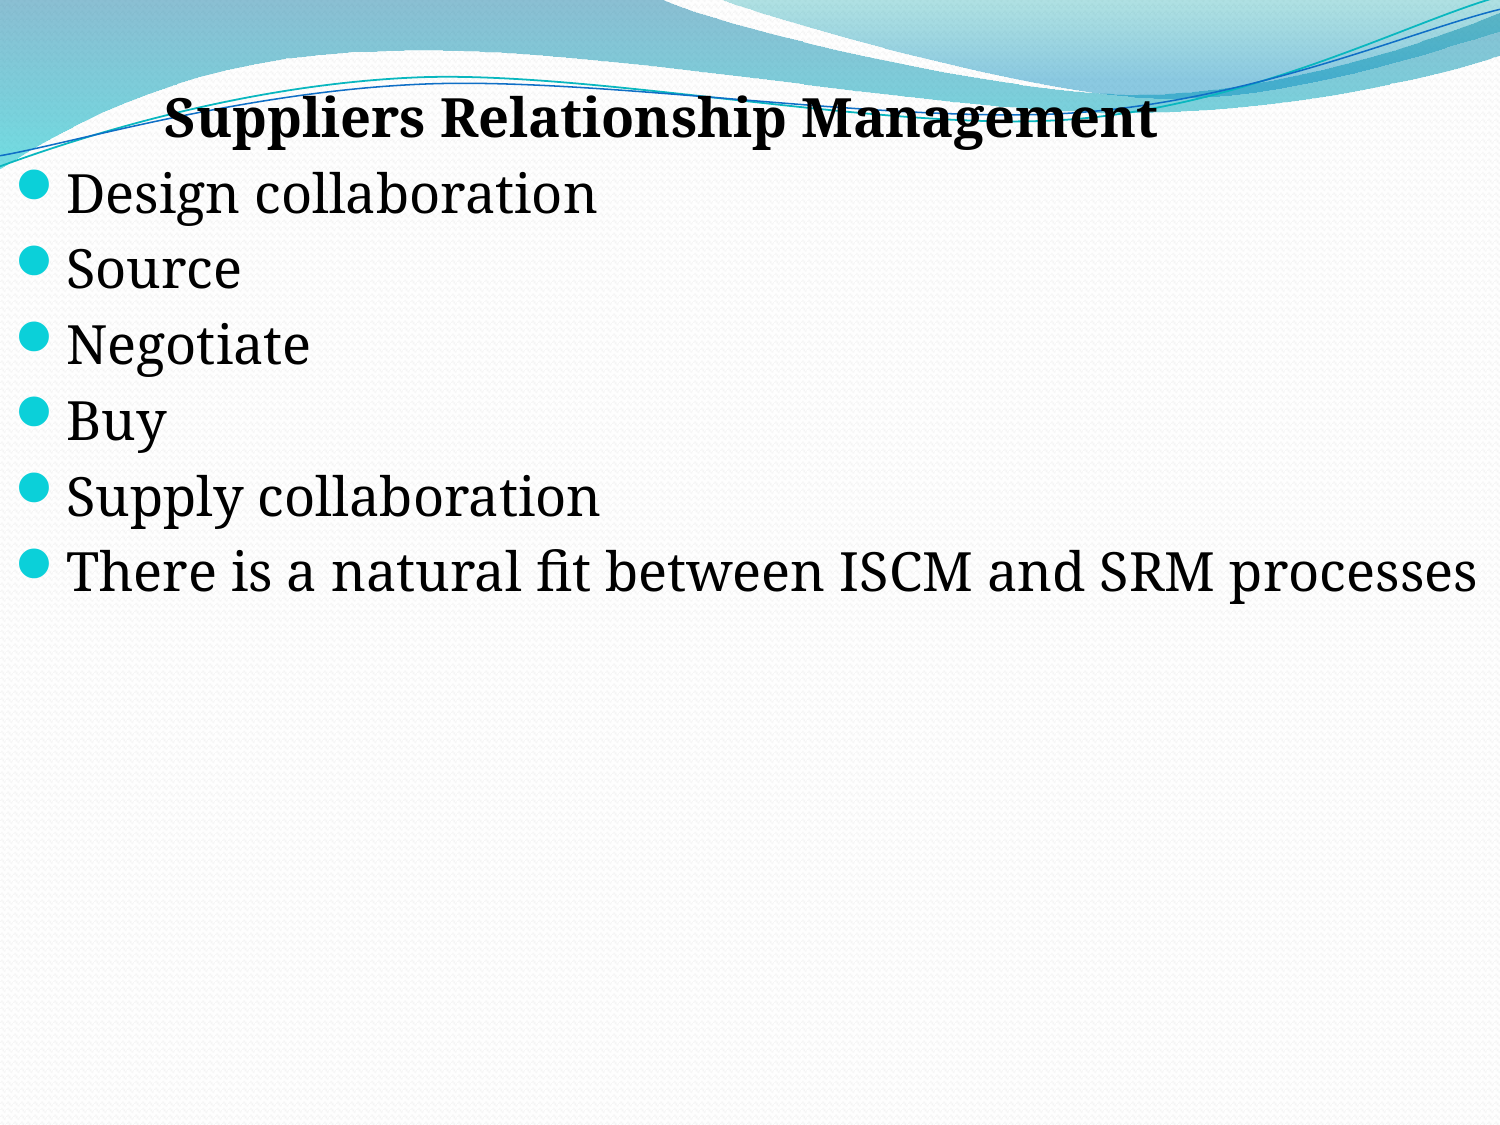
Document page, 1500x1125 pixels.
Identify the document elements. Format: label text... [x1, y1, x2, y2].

list Suppliers Relationship Management Design collaboration Source Negotiate Buy Supply collaboration There is a natural fit between ISCM and SRM processes [0, 0, 1500, 1125]
